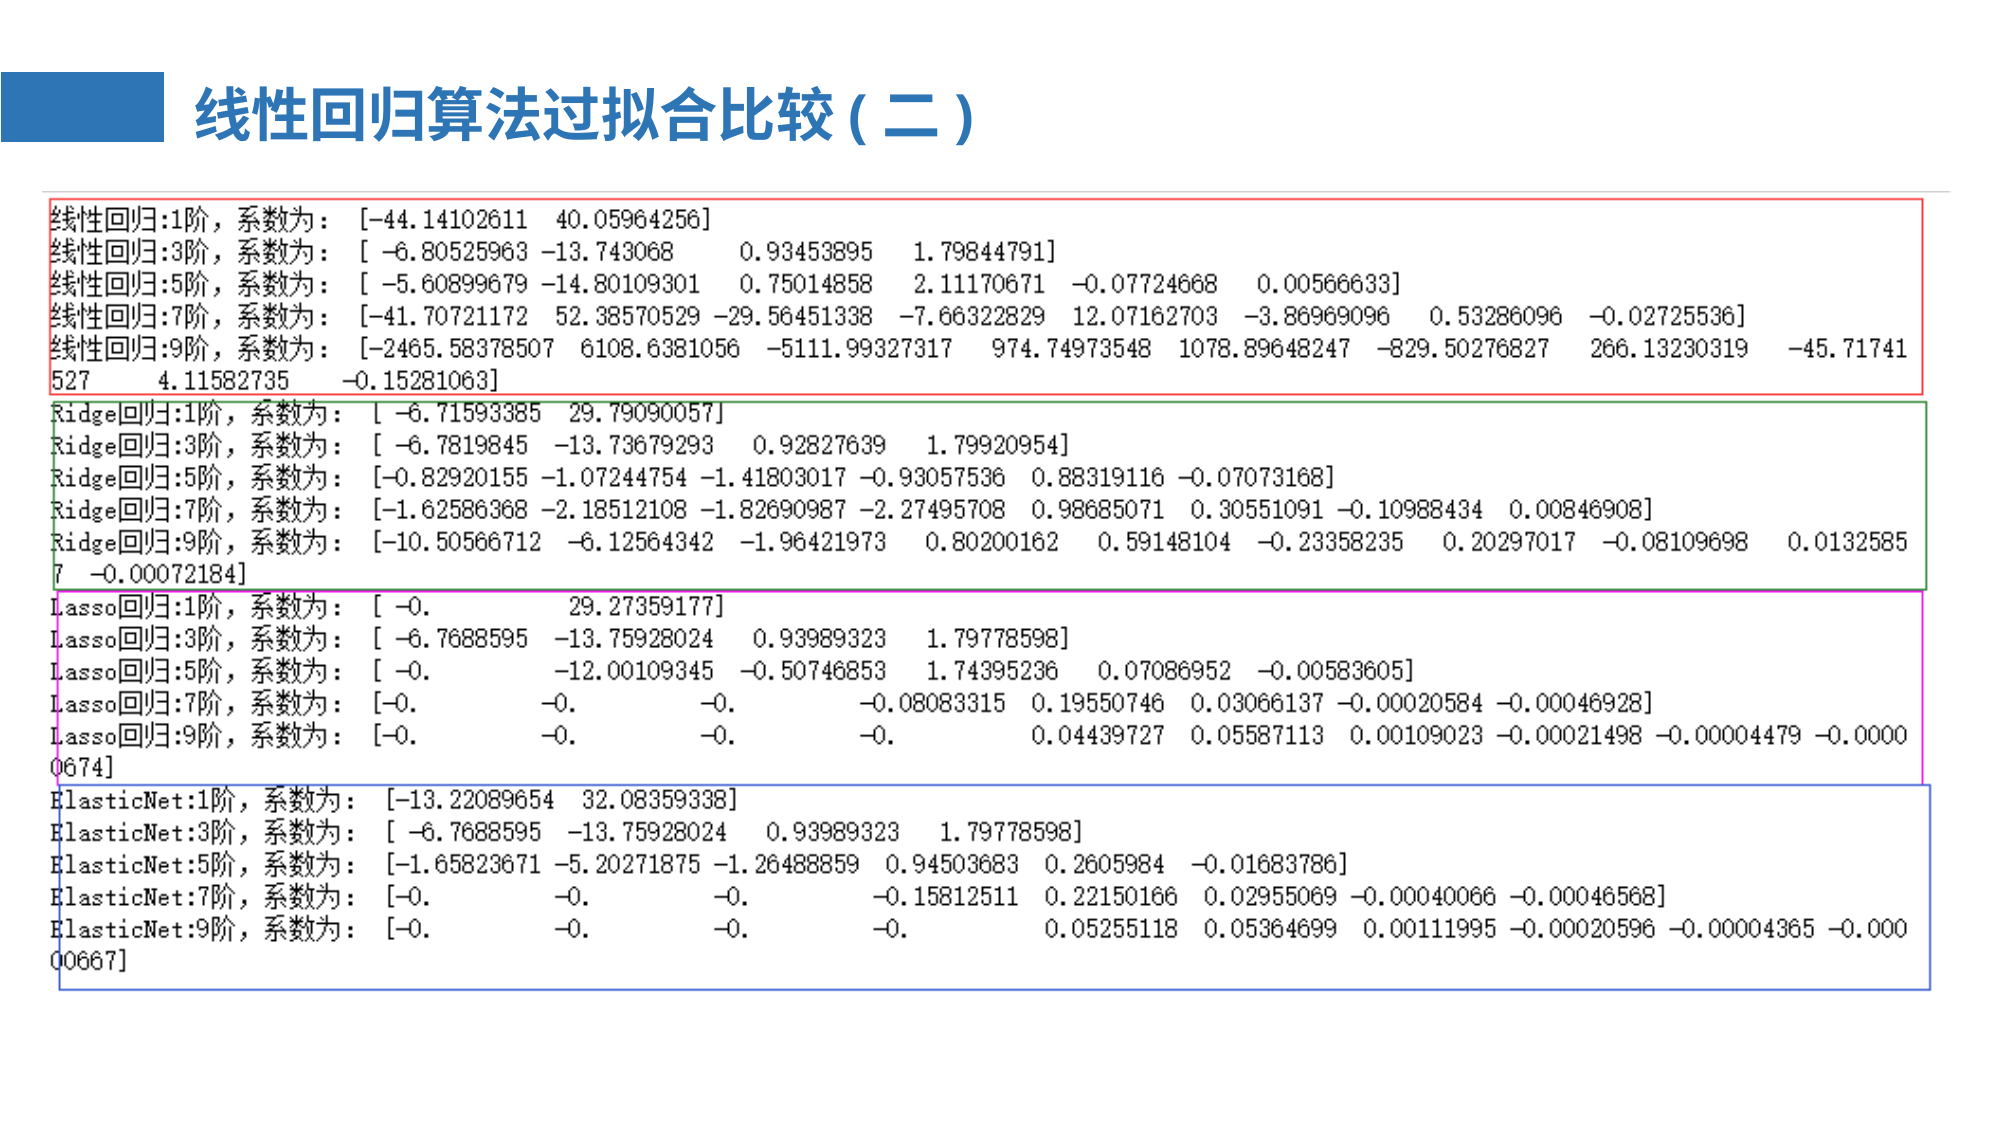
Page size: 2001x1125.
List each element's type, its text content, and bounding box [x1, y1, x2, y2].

title 线性回归算法过拟合比较(二) [178, 27, 1904, 191]
picture [42, 191, 1958, 995]
